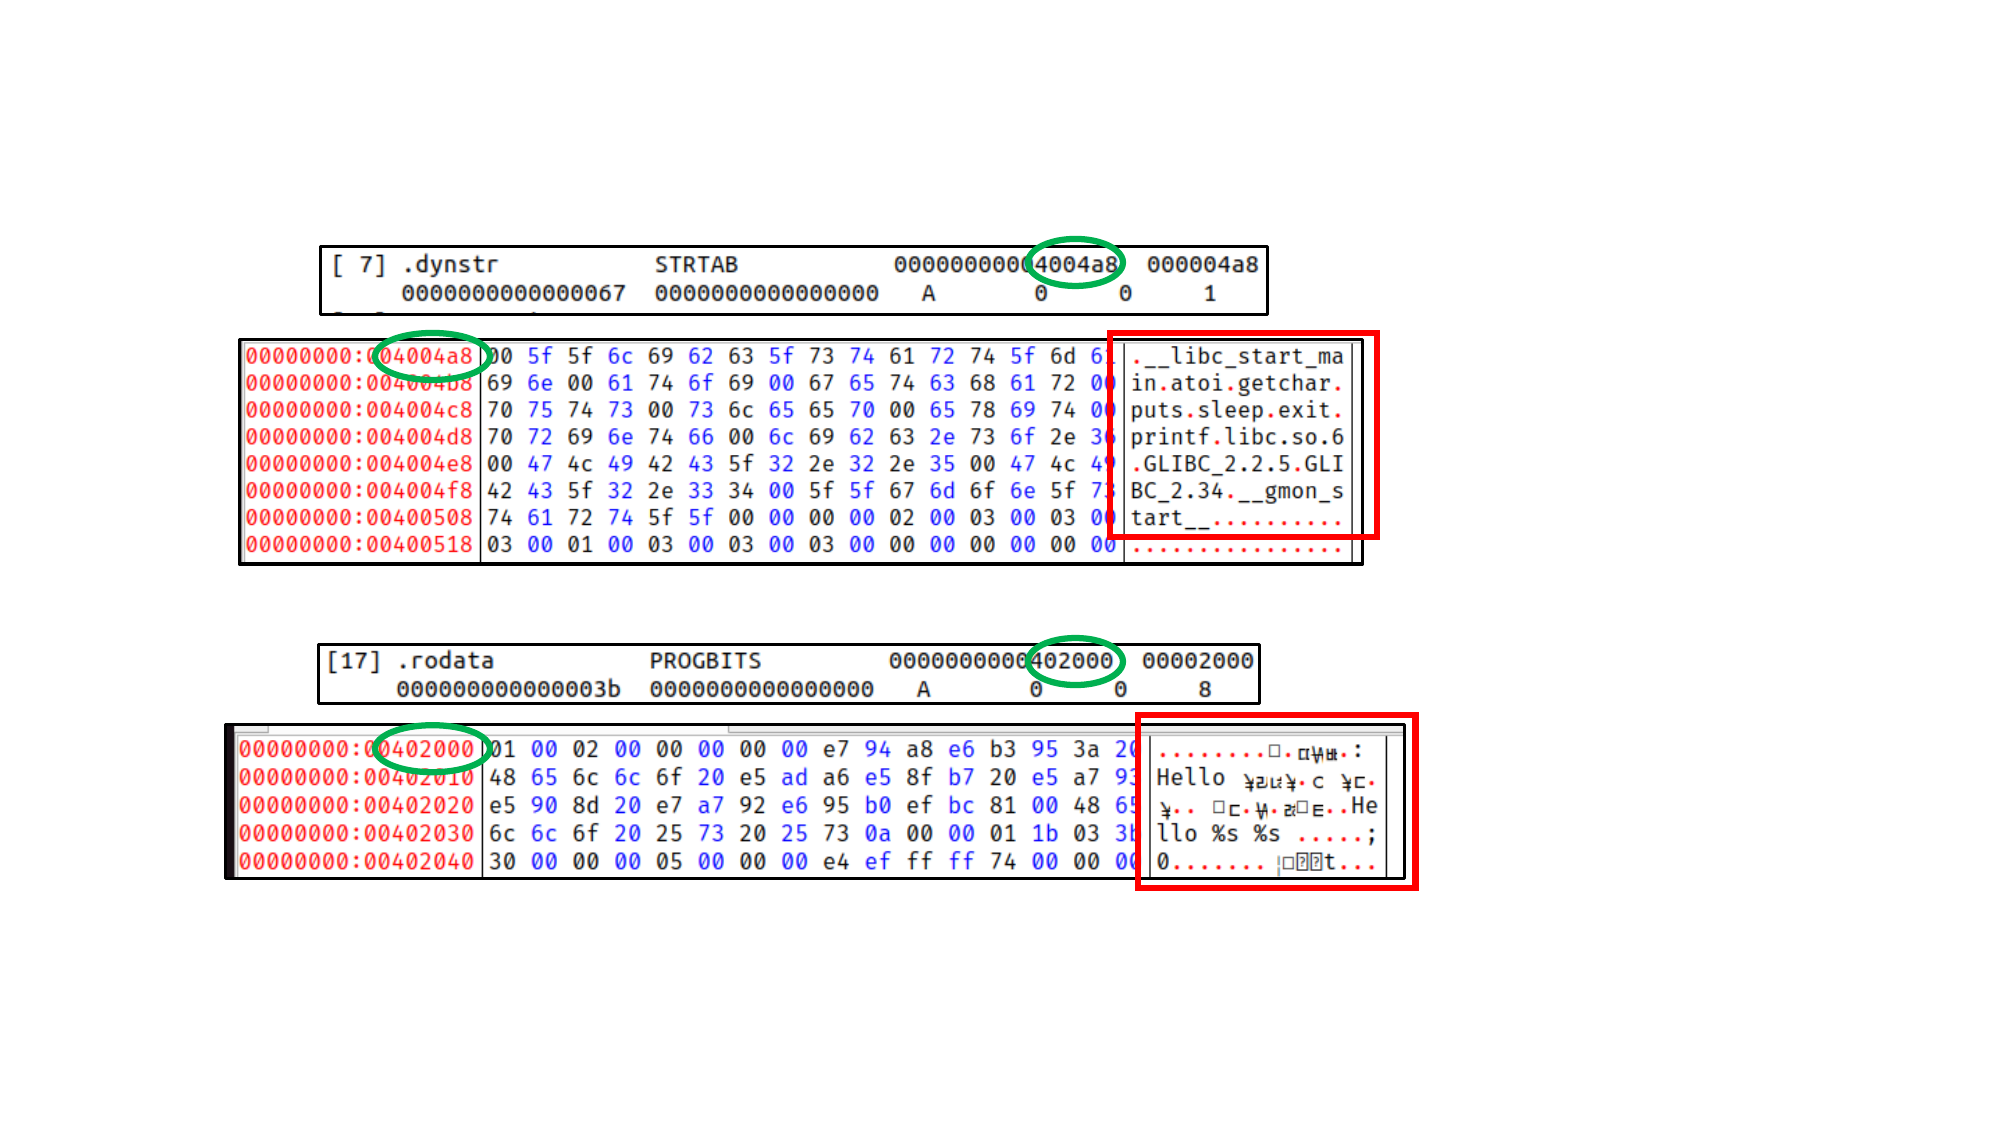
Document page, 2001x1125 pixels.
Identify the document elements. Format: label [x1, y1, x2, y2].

text_box [386, 331, 479, 341]
picture [240, 341, 1361, 563]
picture [226, 725, 1404, 878]
text_box [1109, 332, 1378, 538]
text_box [1037, 237, 1114, 247]
text_box [1039, 636, 1112, 645]
text_box [1137, 714, 1417, 889]
picture [322, 247, 1266, 314]
picture [320, 645, 1258, 702]
